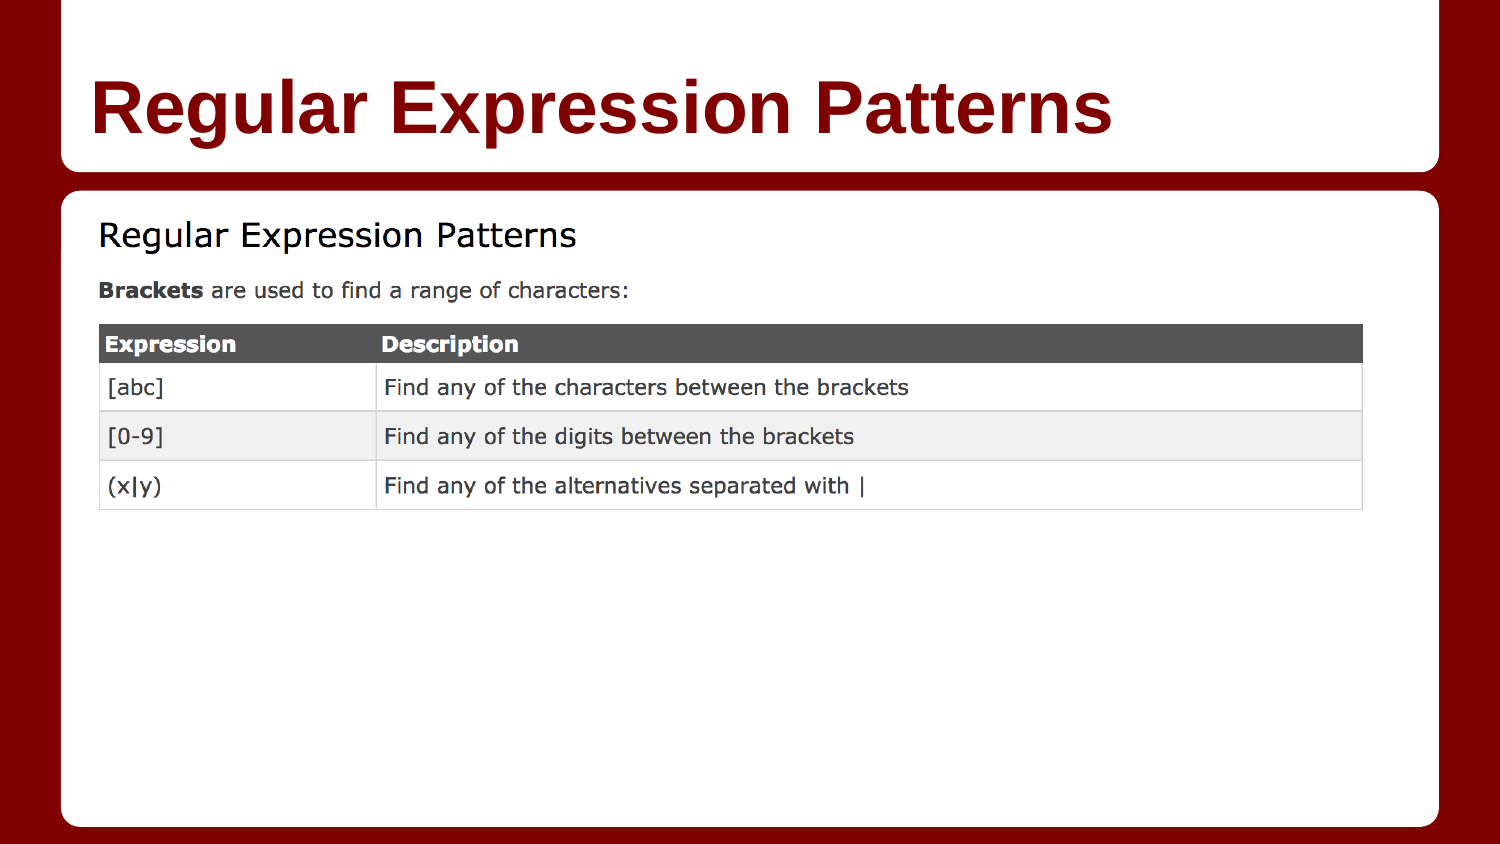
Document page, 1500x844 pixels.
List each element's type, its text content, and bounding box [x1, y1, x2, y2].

title Regular Expression Patterns [75, 22, 1425, 164]
picture [83, 209, 1378, 531]
